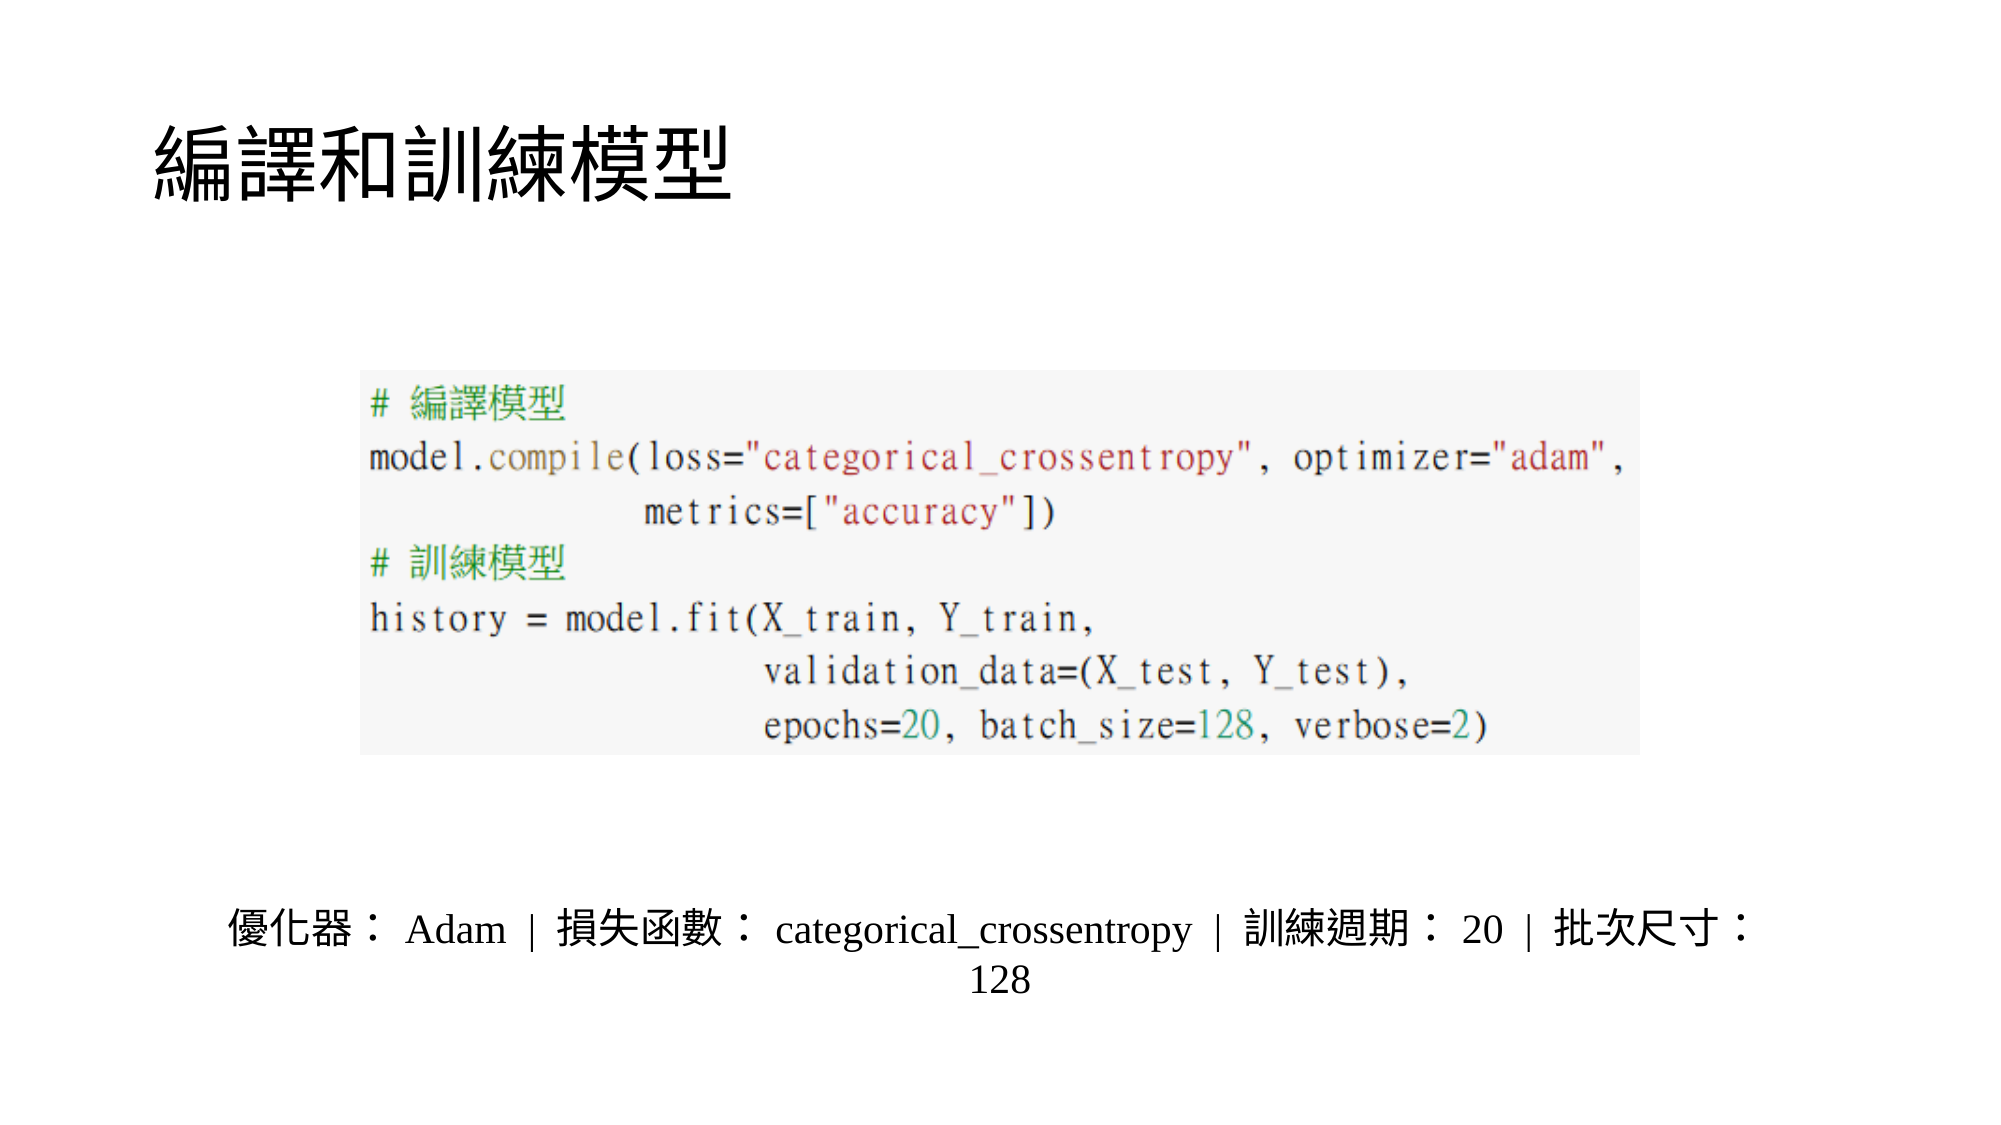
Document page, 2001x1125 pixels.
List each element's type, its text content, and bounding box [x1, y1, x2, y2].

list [360, 370, 1640, 755]
title 編譯和訓練模型 [137, 59, 1863, 278]
text_box 優化器：Adam | 損失函數：categorical_crossentropy | 訓練週期：20 | 批次尺寸：128 [188, 894, 1812, 1010]
